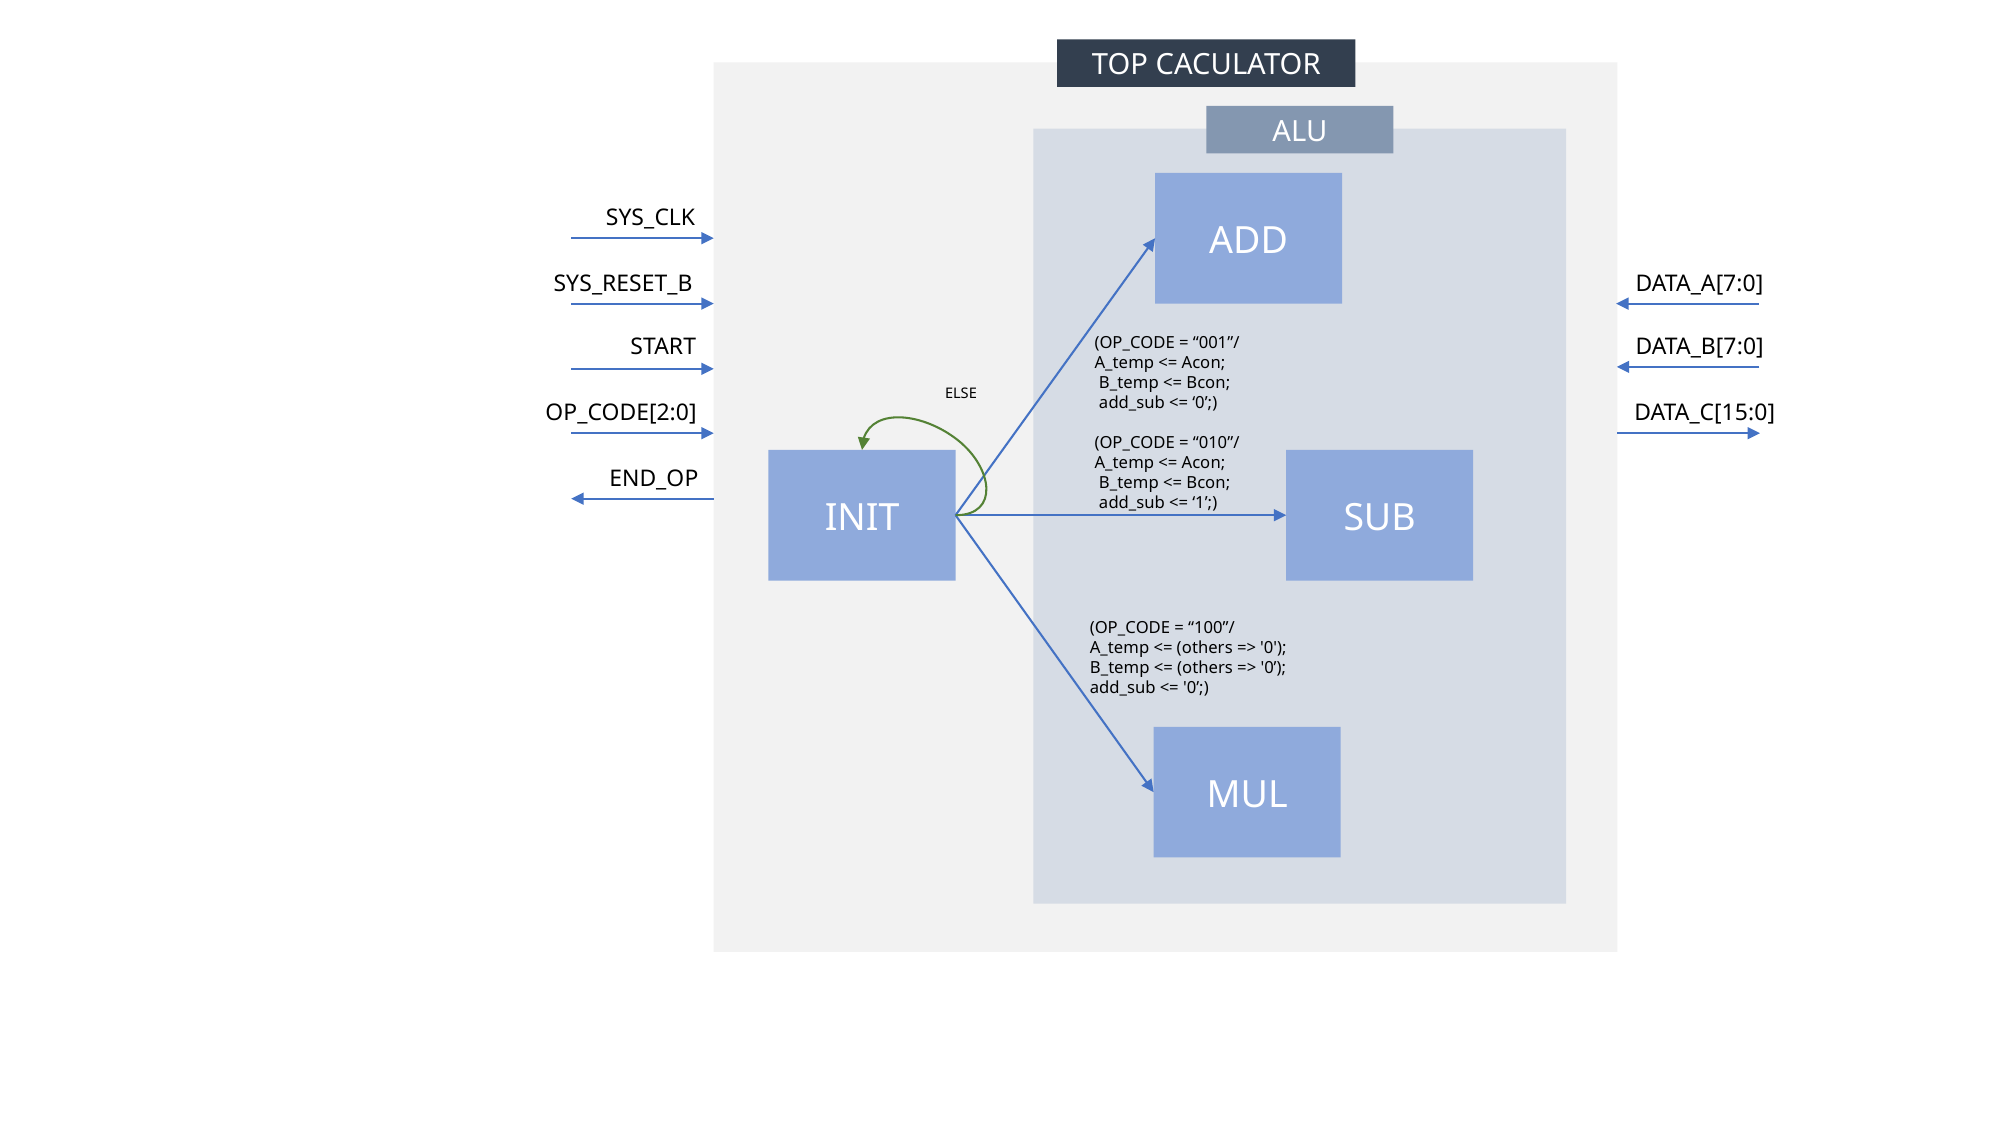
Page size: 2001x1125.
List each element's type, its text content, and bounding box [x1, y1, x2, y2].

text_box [861, 449, 956, 516]
text_box [713, 61, 1618, 953]
text_box INIT [767, 449, 955, 582]
text_box [1032, 128, 1567, 905]
text_box (OP_CODE = “010”/ A_temp <= Acon; B_temp <= Bcon; add_sub <= ‘1’;) [1156, 424, 1255, 515]
text_box DATA_A[7:0] [1620, 261, 1779, 304]
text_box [955, 238, 1156, 516]
text_box SYS_CLK [591, 195, 711, 238]
text_box SUB [1285, 449, 1474, 582]
text_box (OP_CODE = “001”/ A_temp <= Acon; B_temp <= Bcon; add_sub <= ‘0’;) [1156, 324, 1255, 420]
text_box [955, 515, 1154, 793]
text_box (OP_CODE = “100”/ A_temp <= (others => '0'); B_temp <= (others => '0’); add_sub <= '0’;) [1154, 609, 1302, 705]
text_box OP_CODE[2:0] [530, 390, 712, 433]
text_box SYS_RESET_B [538, 261, 708, 304]
text_box ALU [1205, 105, 1394, 154]
text_box ELSE [930, 377, 955, 410]
text_box START [615, 324, 712, 367]
text_box TOP CACULATOR [1056, 38, 1357, 88]
text_box END_OP [594, 455, 714, 498]
text_box DATA_C[15:0] [1619, 390, 1791, 433]
text_box ADD [1154, 172, 1343, 305]
text_box DATA_B[7:0] [1620, 323, 1779, 367]
text_box MUL [1153, 726, 1342, 859]
